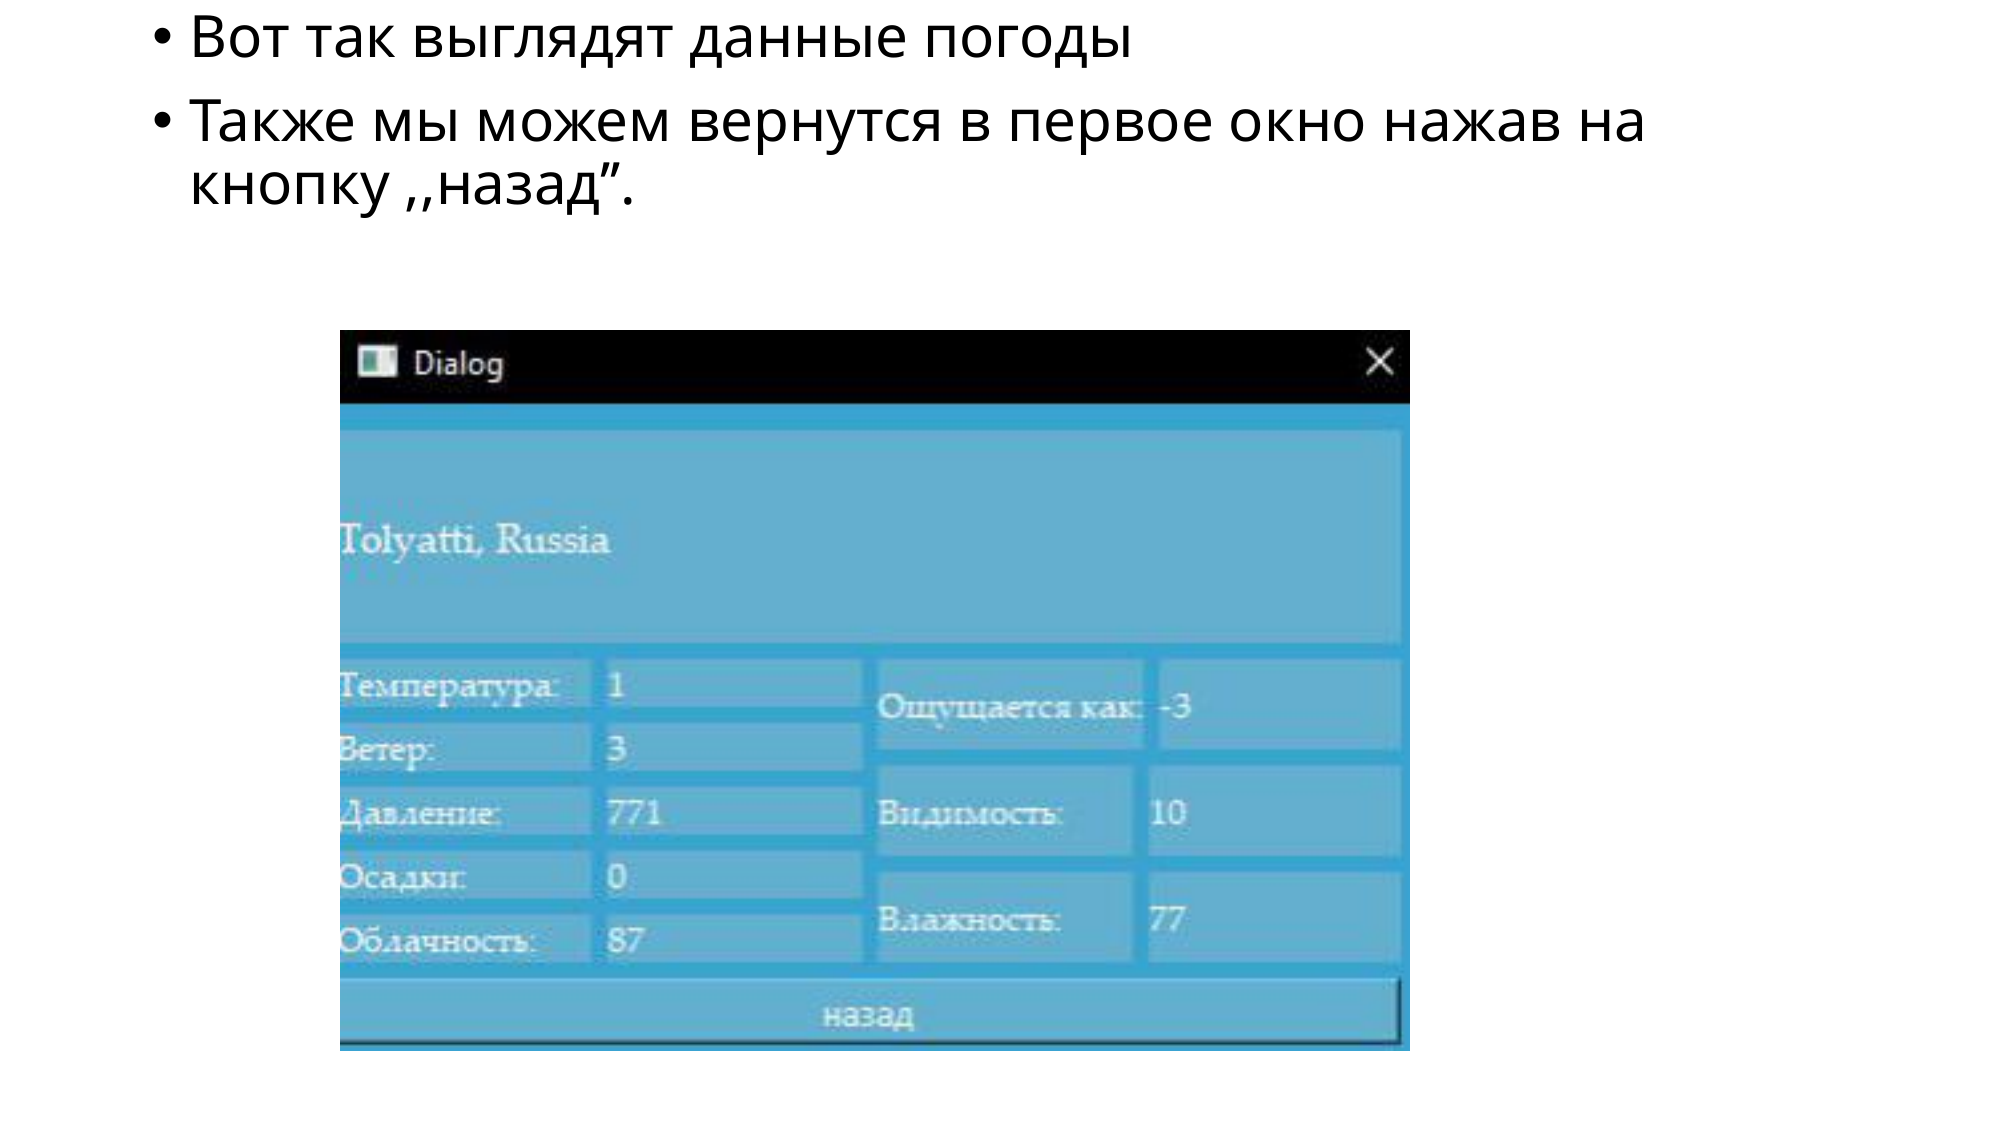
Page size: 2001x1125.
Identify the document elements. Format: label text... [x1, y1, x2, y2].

list Вот так выглядят данные погоды Также мы можем вернутся в первое окно нажав на кнопку ,,назад’’. [137, 0, 1863, 381]
picture [339, 329, 1410, 1052]
